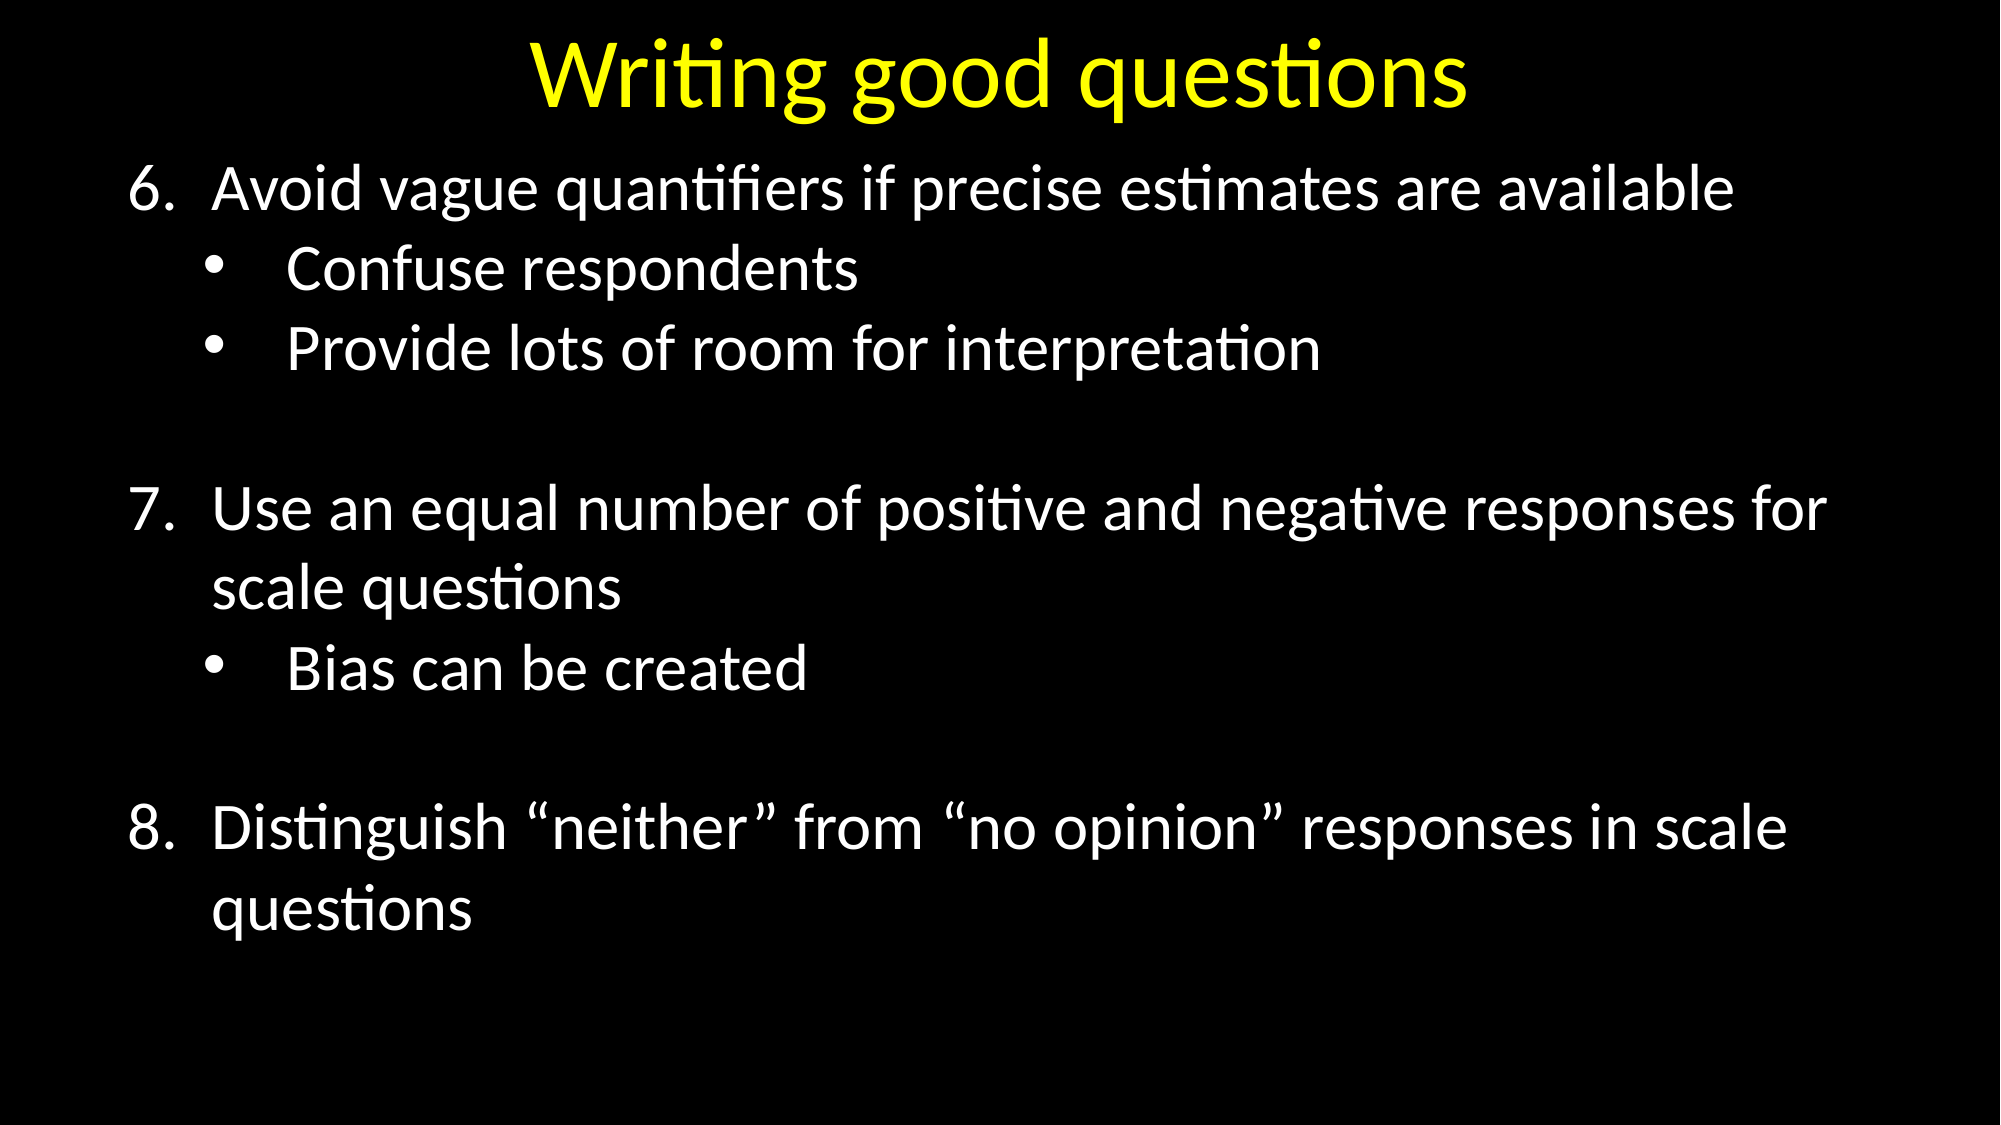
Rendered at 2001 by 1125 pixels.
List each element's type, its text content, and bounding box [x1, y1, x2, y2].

text_box Avoid vague quantifiers if precise estimates are available Confuse respondents Provide lots of room for interpretation Use an equal number of positive and negative responses for scale questions Bias can be created Distinguish “neither” from “no opinion” responses in scale questions [37, 136, 1963, 1111]
text_box Writing good questions [0, 0, 2000, 135]
